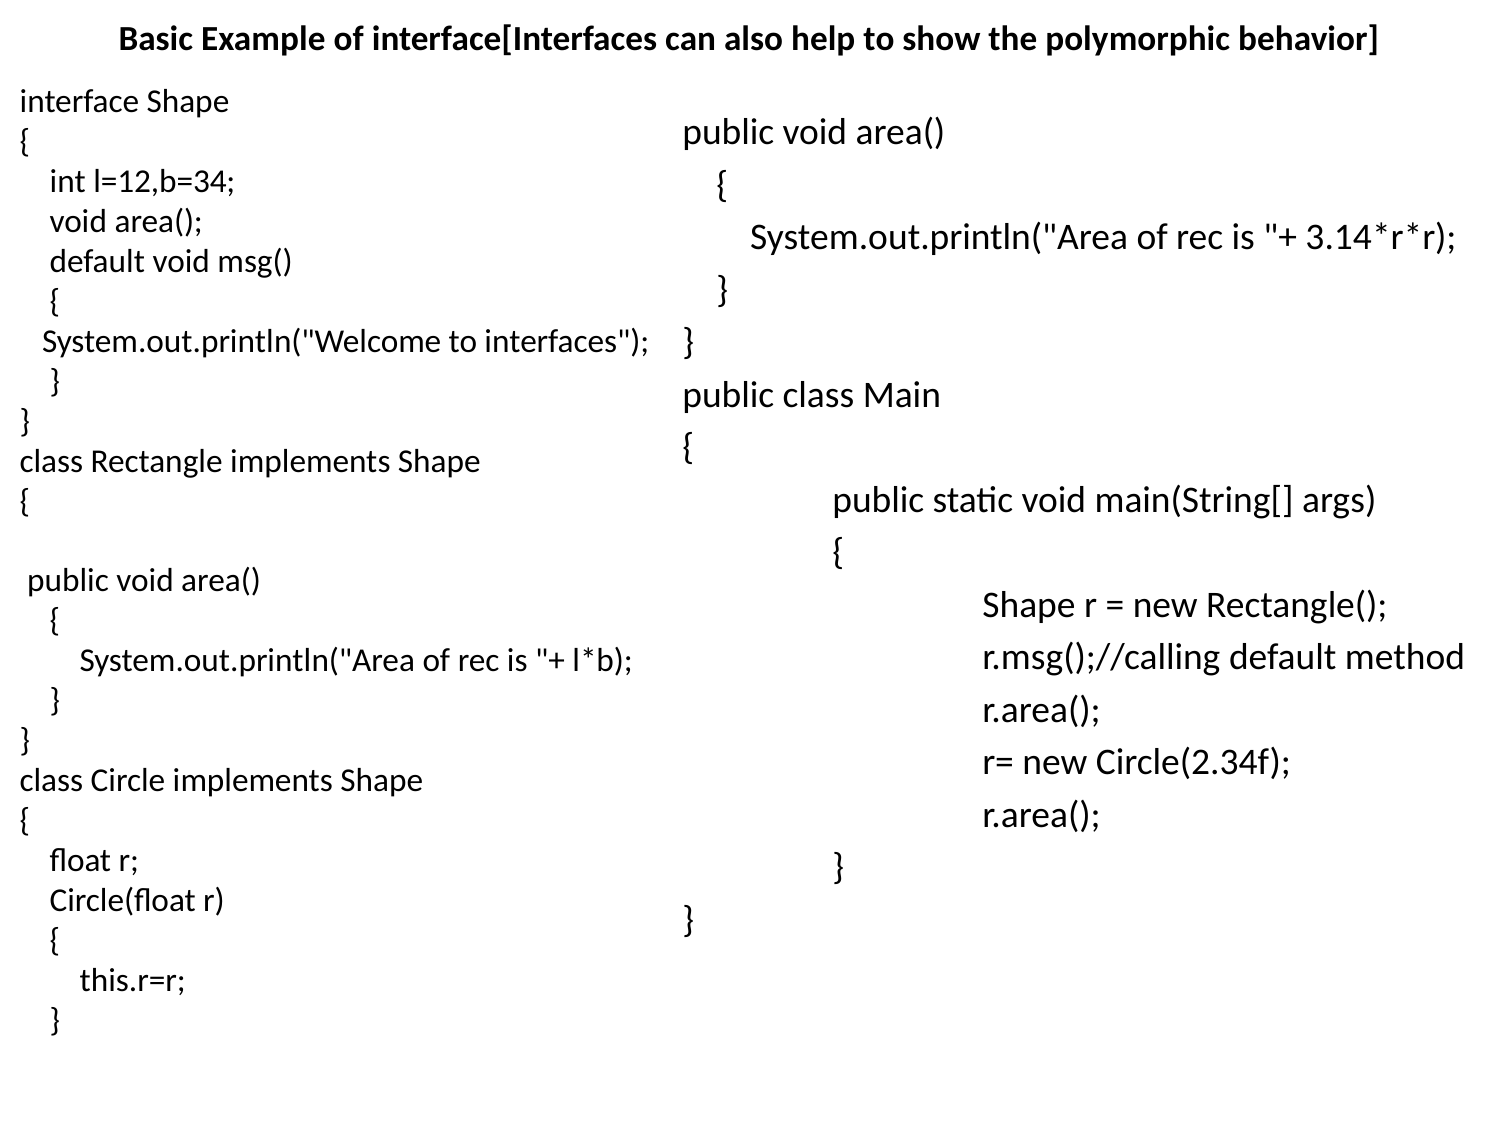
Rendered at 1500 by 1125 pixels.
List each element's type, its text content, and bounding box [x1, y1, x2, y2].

list interface Shape { int l=12,b=34; void area(); default void msg() { System.out.println("Welcome to interfaces"); } } class Rectangle implements Shape { public void area() { System.out.println("Area of rec is "+ l*b); } } class Circle implements Shape { float r; Circle(float r) { this.r=r; } [4, 72, 668, 973]
title Basic Example of interface[Interfaces can also help to show the polymorphic behavior] [75, 2, 1425, 70]
list public void area() { System.out.println("Area of rec is "+ 3.14*r*r); } } public class Main { public static void main(String[] args) { Shape r = new Rectangle(); r.msg();//calling default method r.area(); r= new Circle(2.34f); r.area(); } } [667, 99, 1498, 918]
